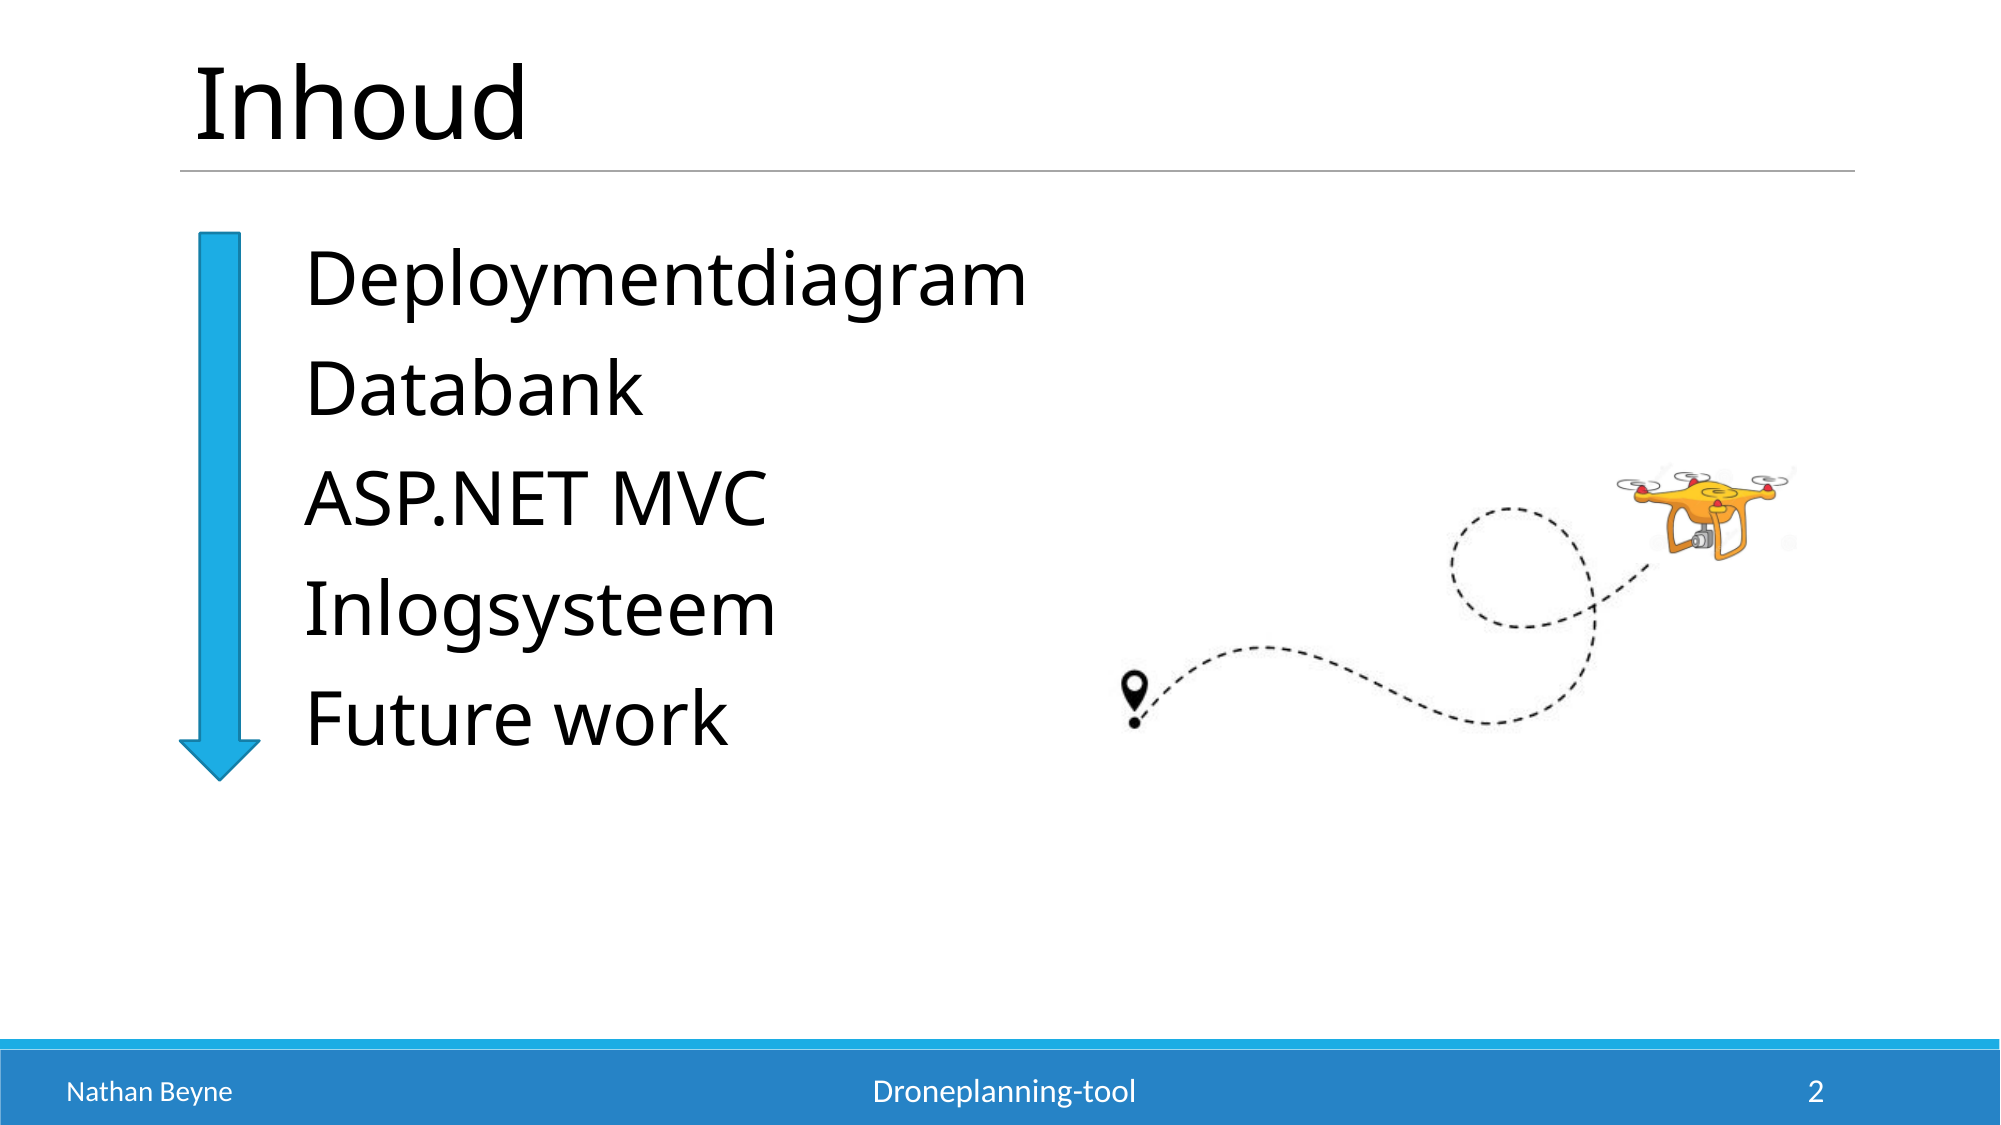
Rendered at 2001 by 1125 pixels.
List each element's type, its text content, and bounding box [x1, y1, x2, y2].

text_box Inhoud [179, 47, 1830, 170]
slide_number 2 [1741, 1059, 1840, 1120]
text_box Deploymentdiagram Databank ASP.NET MVC Inlogsysteem Future work [250, 233, 1830, 963]
footer Droneplanning-tool [359, 1059, 1651, 1120]
slide_number Nathan Beyne [51, 1059, 359, 1120]
text_box [178, 231, 261, 782]
picture [1058, 445, 1797, 798]
